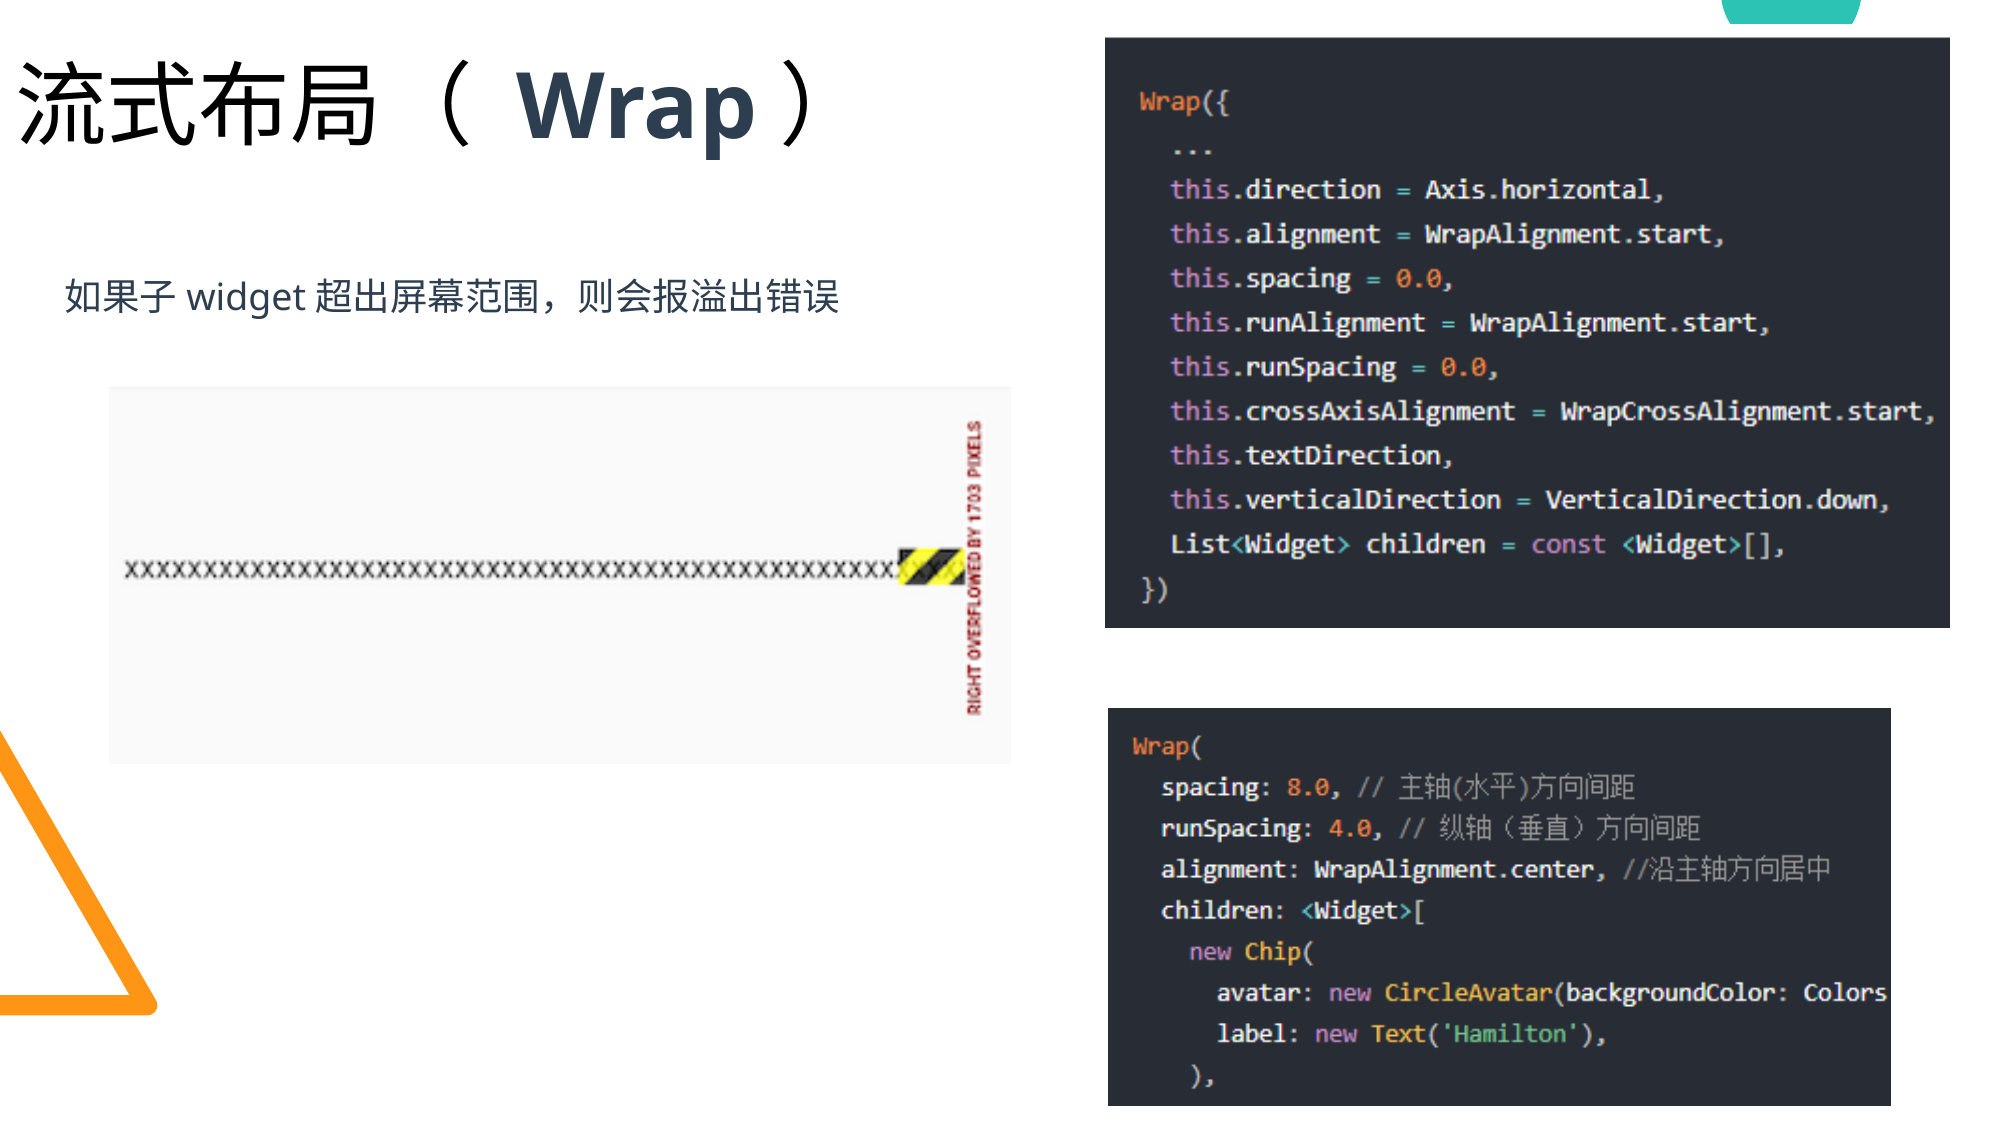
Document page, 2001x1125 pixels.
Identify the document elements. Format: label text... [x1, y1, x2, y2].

picture [109, 387, 1011, 764]
picture [1108, 708, 1891, 1106]
picture [1105, 24, 1950, 628]
text_box 如果子widget超出屏幕范围，则会报溢出错误 [49, 265, 1071, 326]
title 流式布局（ Wrap） [0, 0, 1725, 218]
